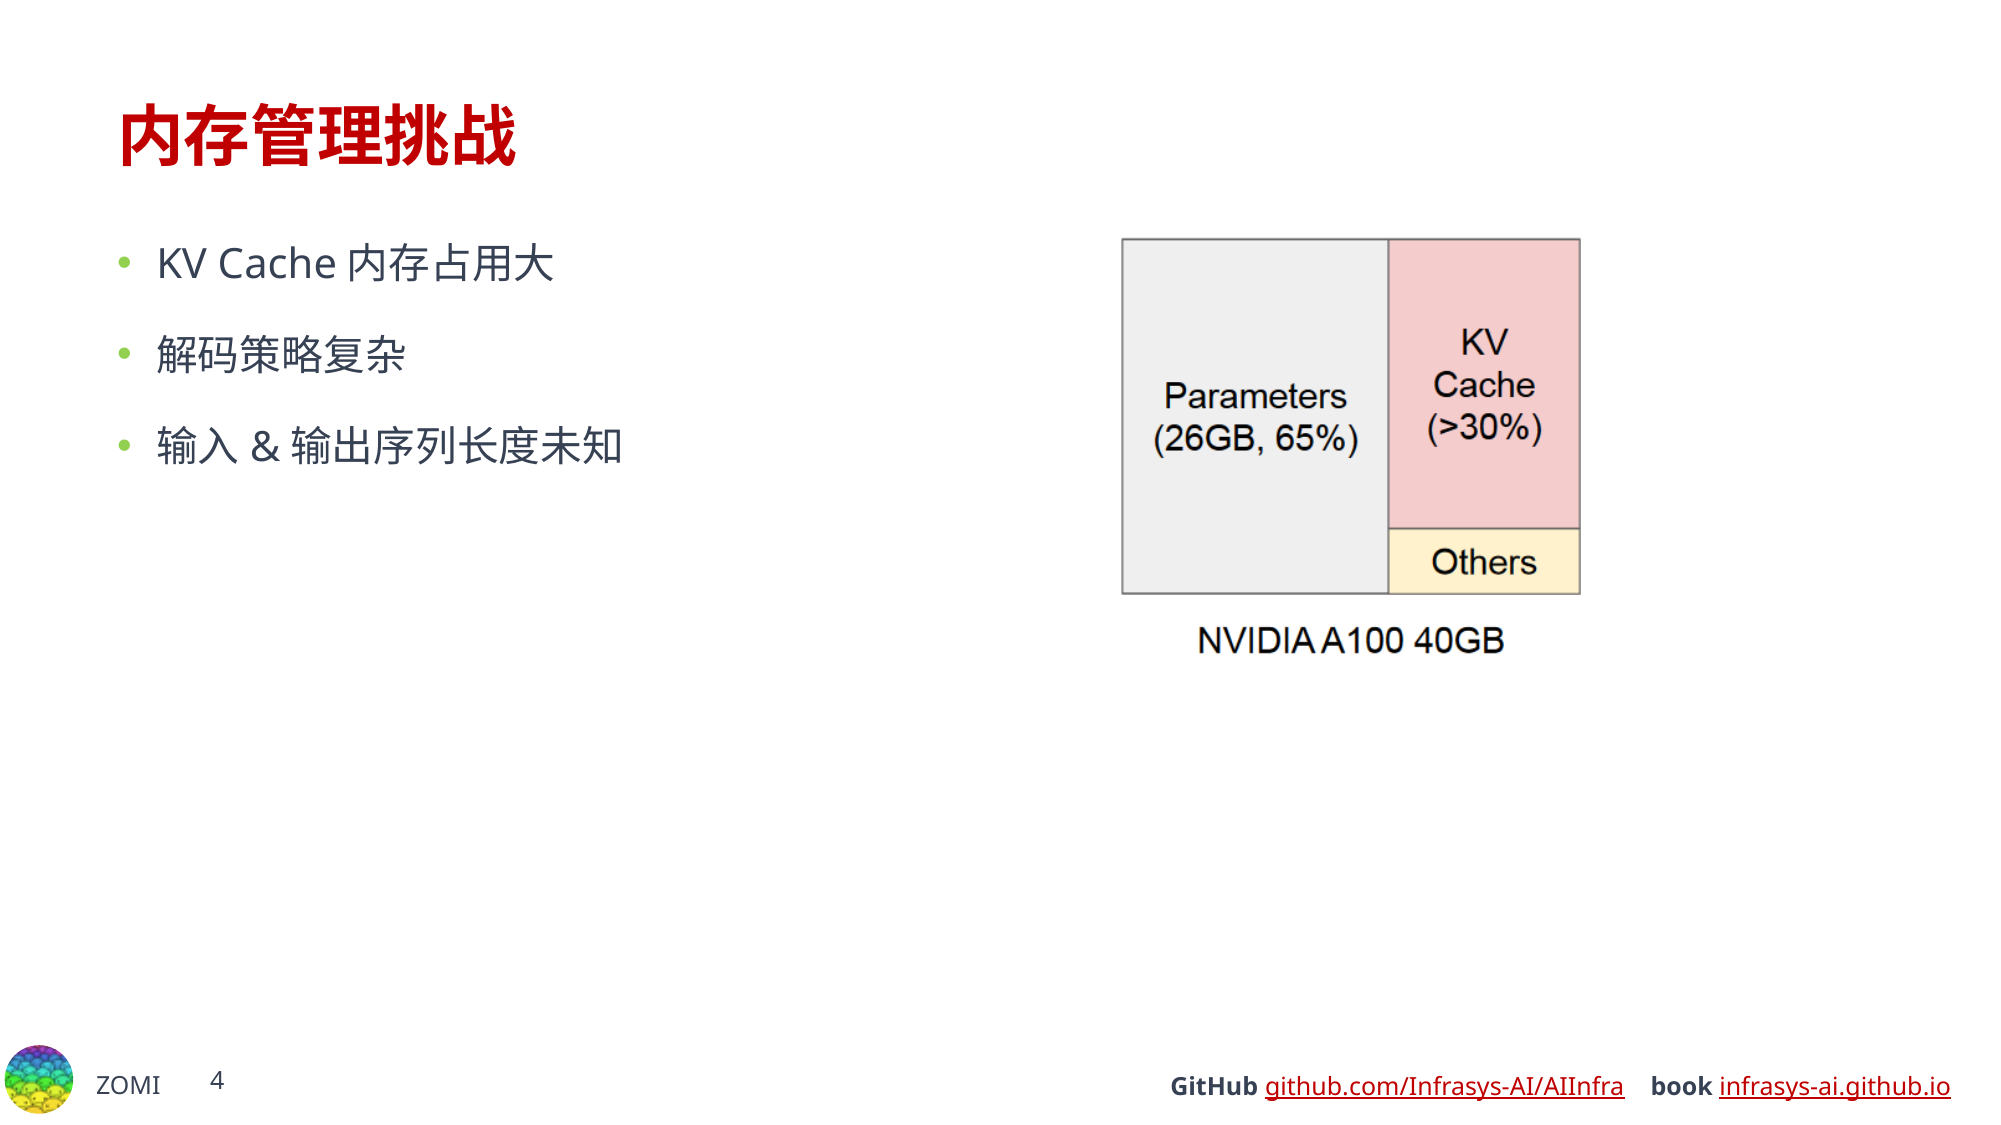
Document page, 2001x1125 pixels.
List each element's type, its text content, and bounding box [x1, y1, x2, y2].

list KV Cache内存占用大 解码策略复杂 输入&输出序列长度未知 [102, 204, 1901, 1043]
picture [1051, 182, 1608, 677]
title 内存管理挑战 [102, 85, 1901, 183]
picture [4, 1045, 74, 1114]
